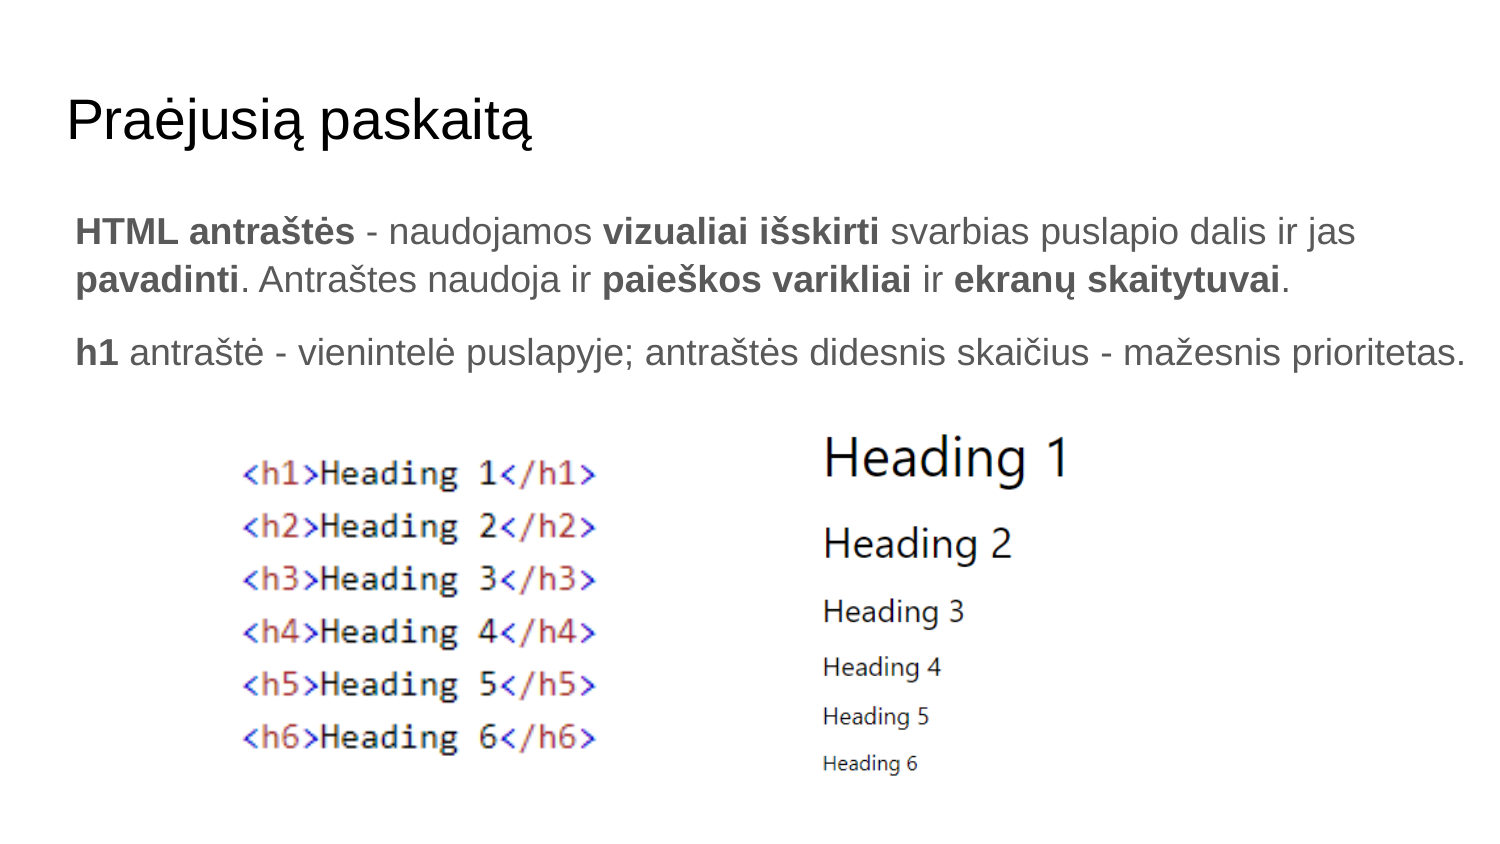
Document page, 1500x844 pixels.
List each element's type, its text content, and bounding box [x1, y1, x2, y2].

list HTML antraštės - naudojamos vizualiai išskirti svarbias puslapio dalis ir jas pavadinti. Antraštes naudoja ir paieškos varikliai ir ekranų skaitytuvai. h1 antraštė - vienintelė puslapyje; antraštės didesnis skaičius - mažesnis prioritetas. [60, 189, 1484, 400]
title Praėjusią paskaitą [51, 72, 1449, 167]
picture [232, 429, 631, 780]
picture [808, 407, 1090, 803]
